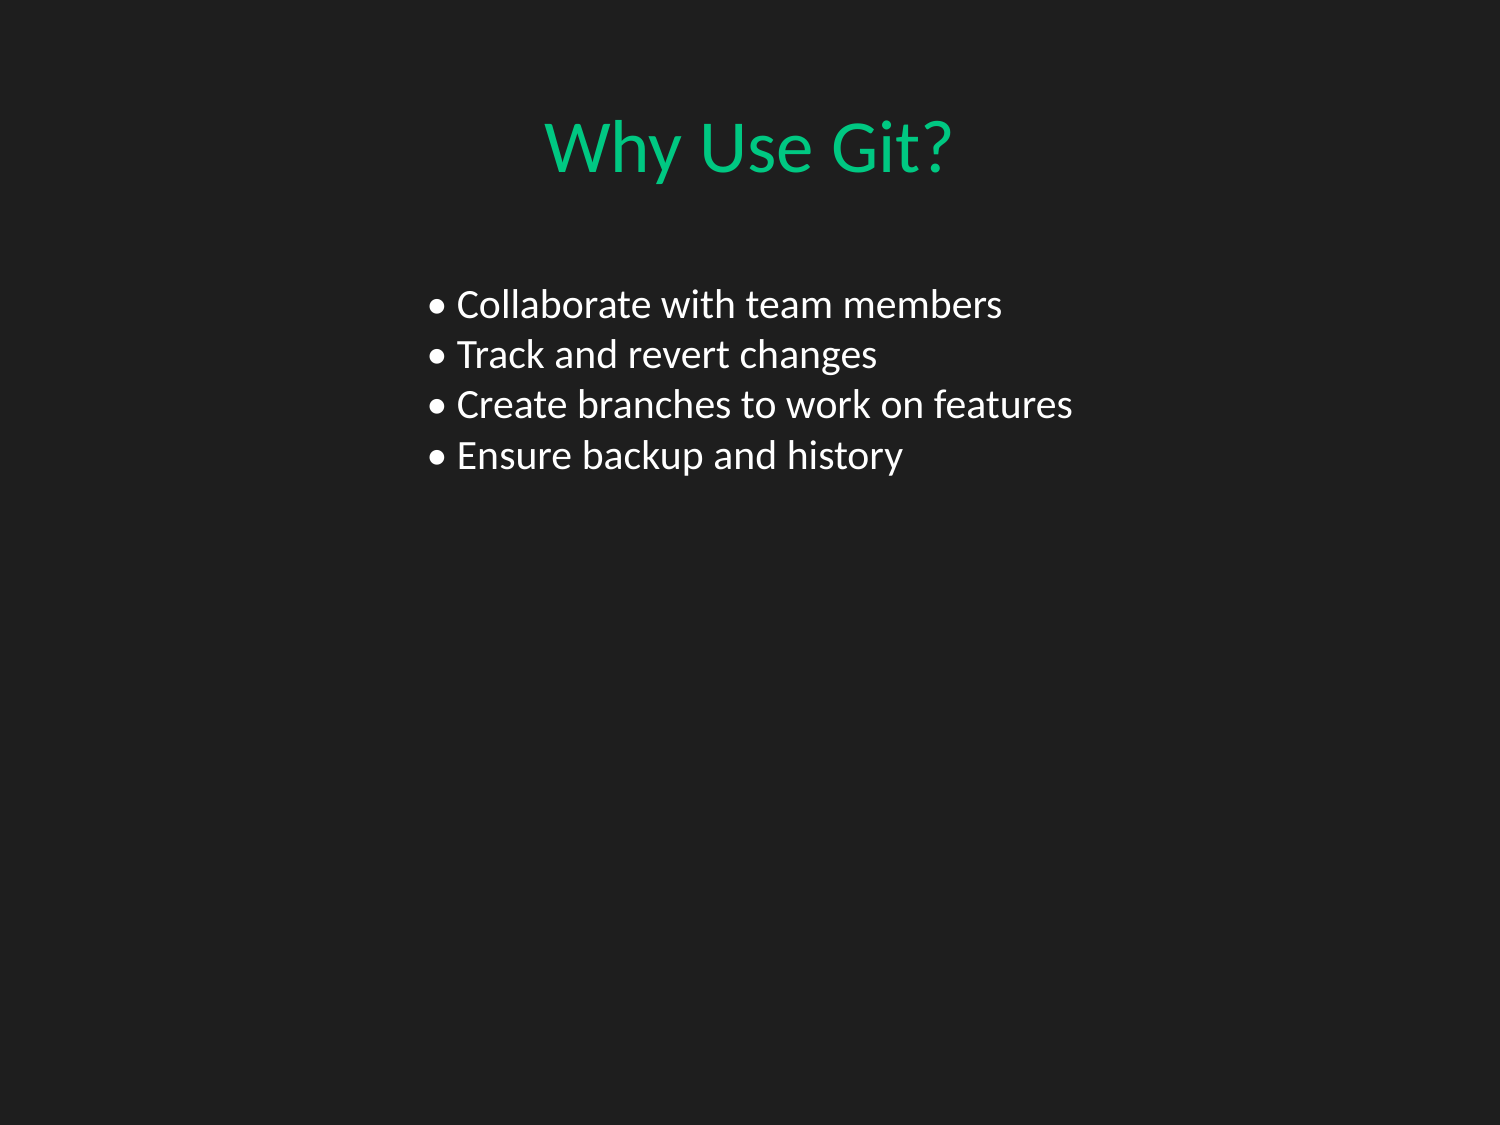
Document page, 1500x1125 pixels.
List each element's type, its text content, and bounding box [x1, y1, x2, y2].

text_box • Collaborate with team members • Track and revert changes • Create branches to work on features • Ensure backup and history [411, 224, 1089, 485]
text_box Why Use Git? [529, 44, 971, 195]
